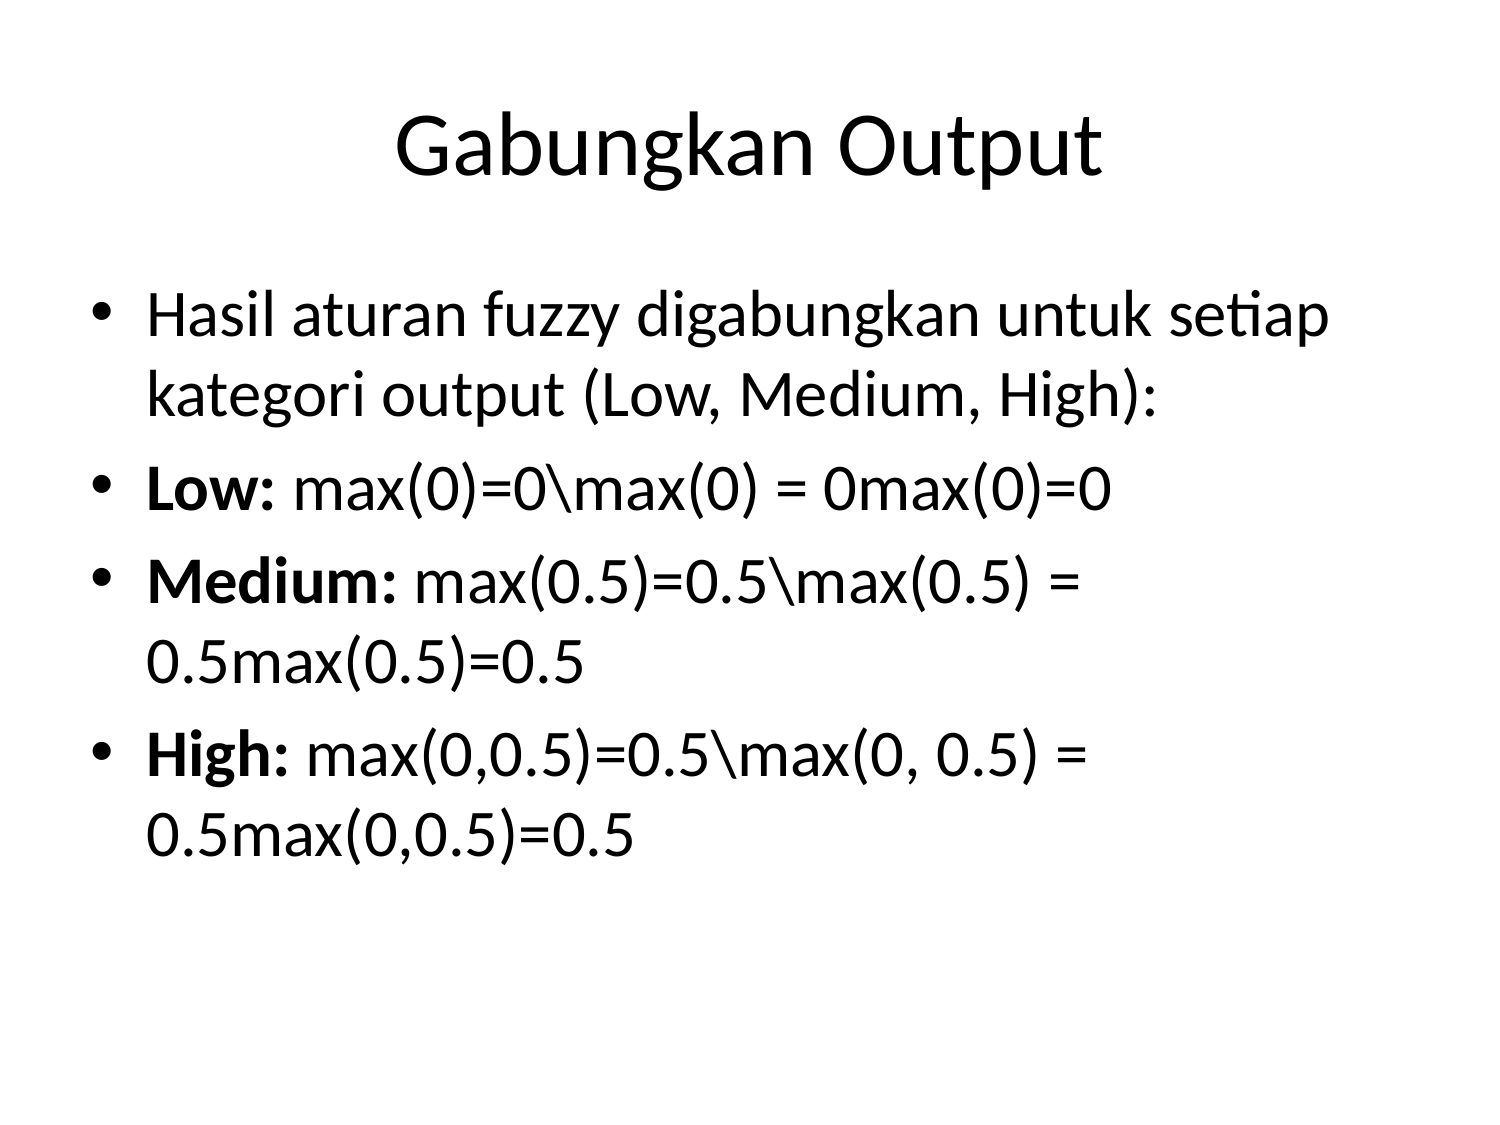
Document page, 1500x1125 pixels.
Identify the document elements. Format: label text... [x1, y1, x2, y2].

title Gabungkan Output [75, 45, 1425, 233]
list Hasil aturan fuzzy digabungkan untuk setiap kategori output (Low, Medium, High): Low: max⁡(0)=0\max(0) = 0max(0)=0 Medium: max⁡(0.5)=0.5\max(0.5) = 0.5max(0.5)=0.5 High: max⁡(0,0.5)=0.5\max(0, 0.5) = 0.5max(0,0.5)=0.5 [75, 262, 1425, 1005]
